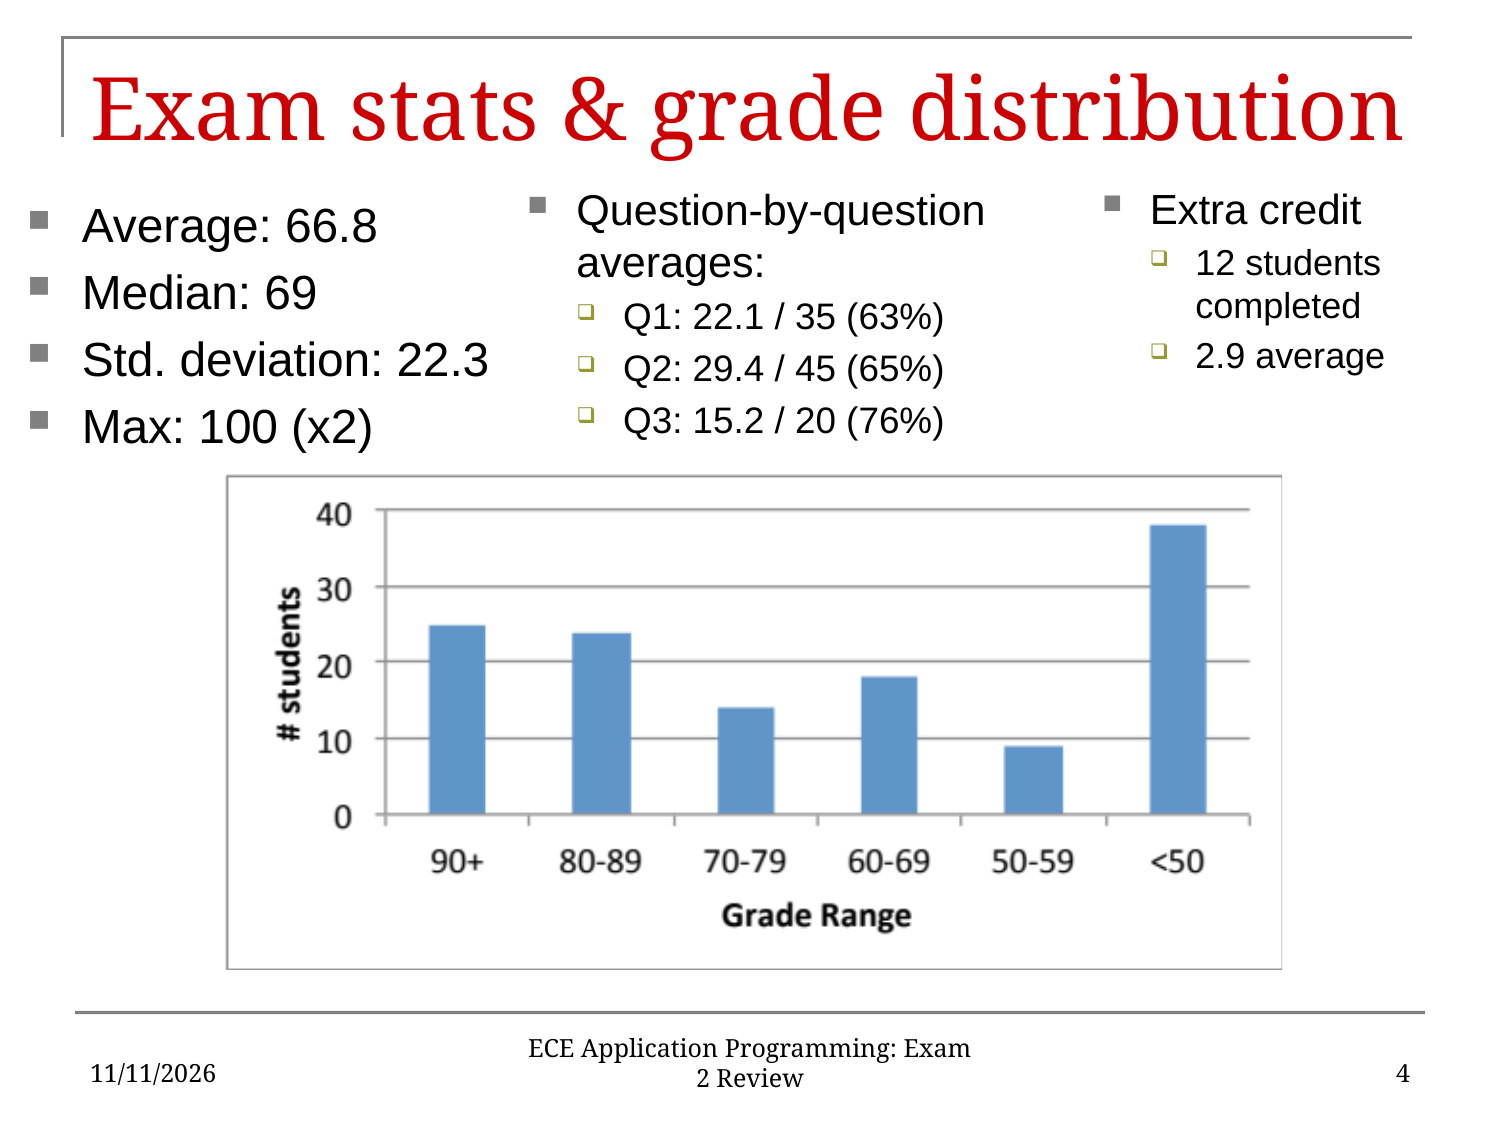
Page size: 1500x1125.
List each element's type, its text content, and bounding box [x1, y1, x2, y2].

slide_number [74, 1023, 426, 1100]
footer ECE Application Programming: Exam 2 Review [512, 1024, 988, 1101]
title Exam stats & grade distribution [75, 45, 1425, 163]
list Question-by-question averages: Q1: 22.1 / 35 (63%) Q2: 29.4 / 45 (65%) Q3: 15.2 / 20 (76%) [512, 174, 1175, 450]
picture [224, 474, 1283, 970]
text_box Extra credit 12 students completed 2.9 average [1087, 174, 1488, 388]
slide_number 4 [1074, 1023, 1426, 1100]
list Average: 66.8 Median: 69 Std. deviation: 22.3 Max: 100 (x2) [12, 187, 675, 463]
